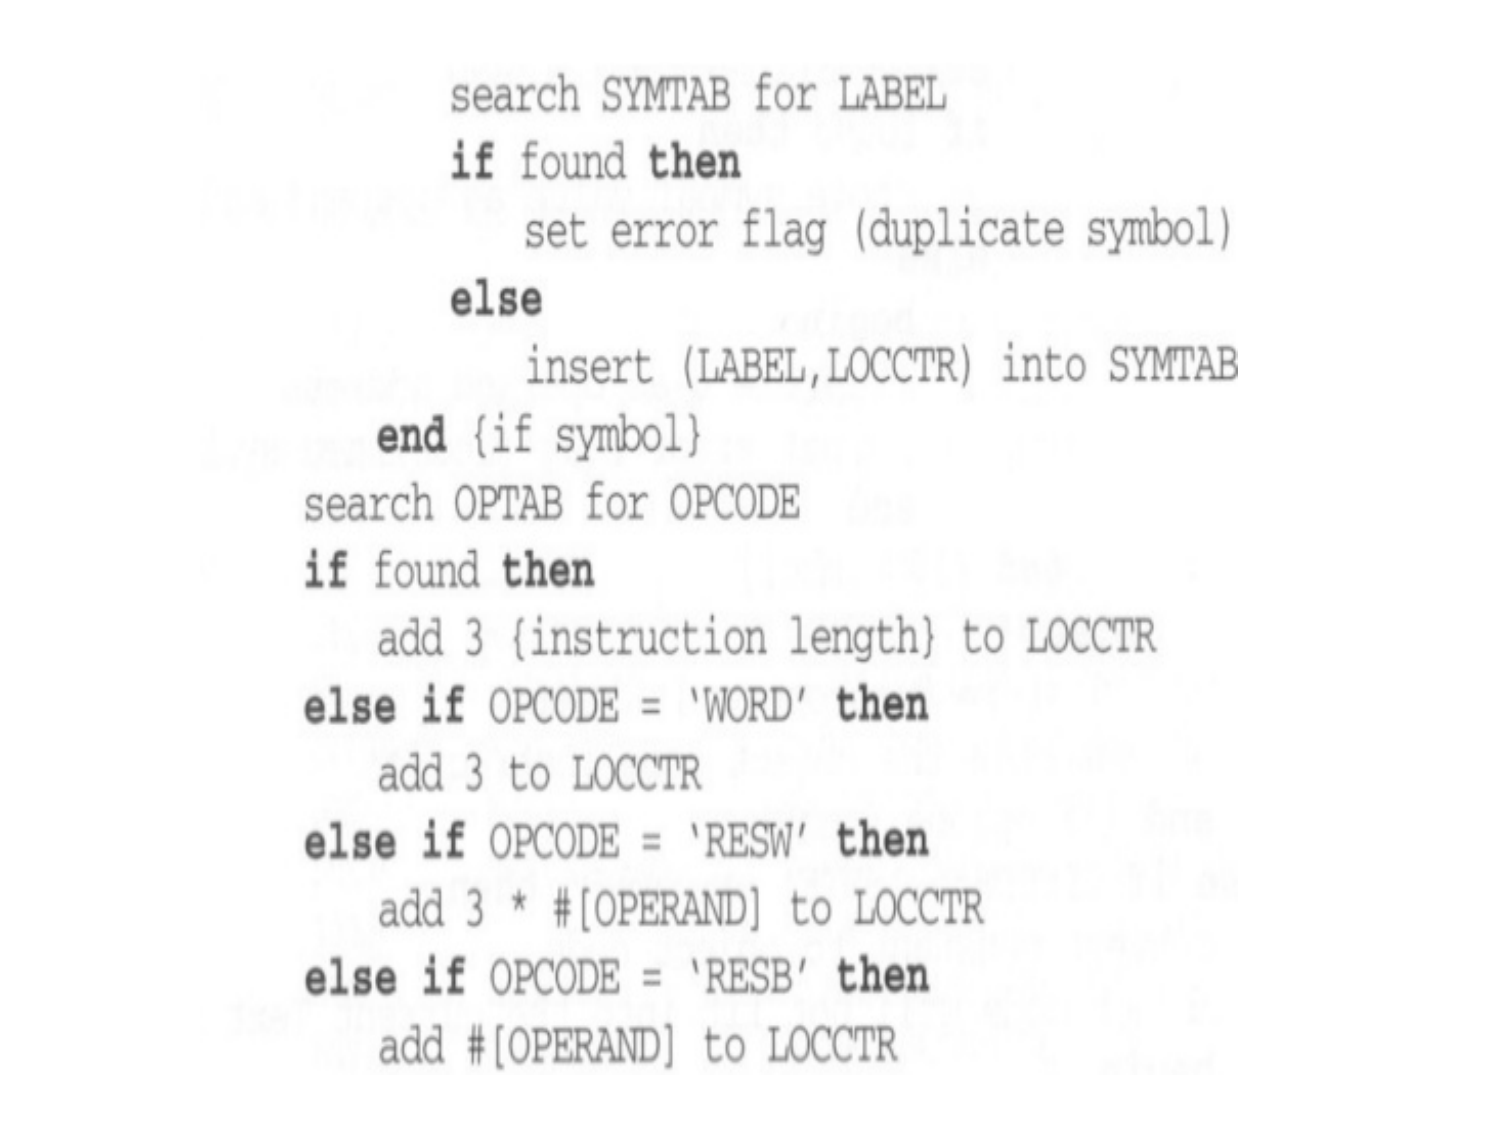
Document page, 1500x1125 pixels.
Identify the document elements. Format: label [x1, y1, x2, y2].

list [199, 62, 1238, 1076]
